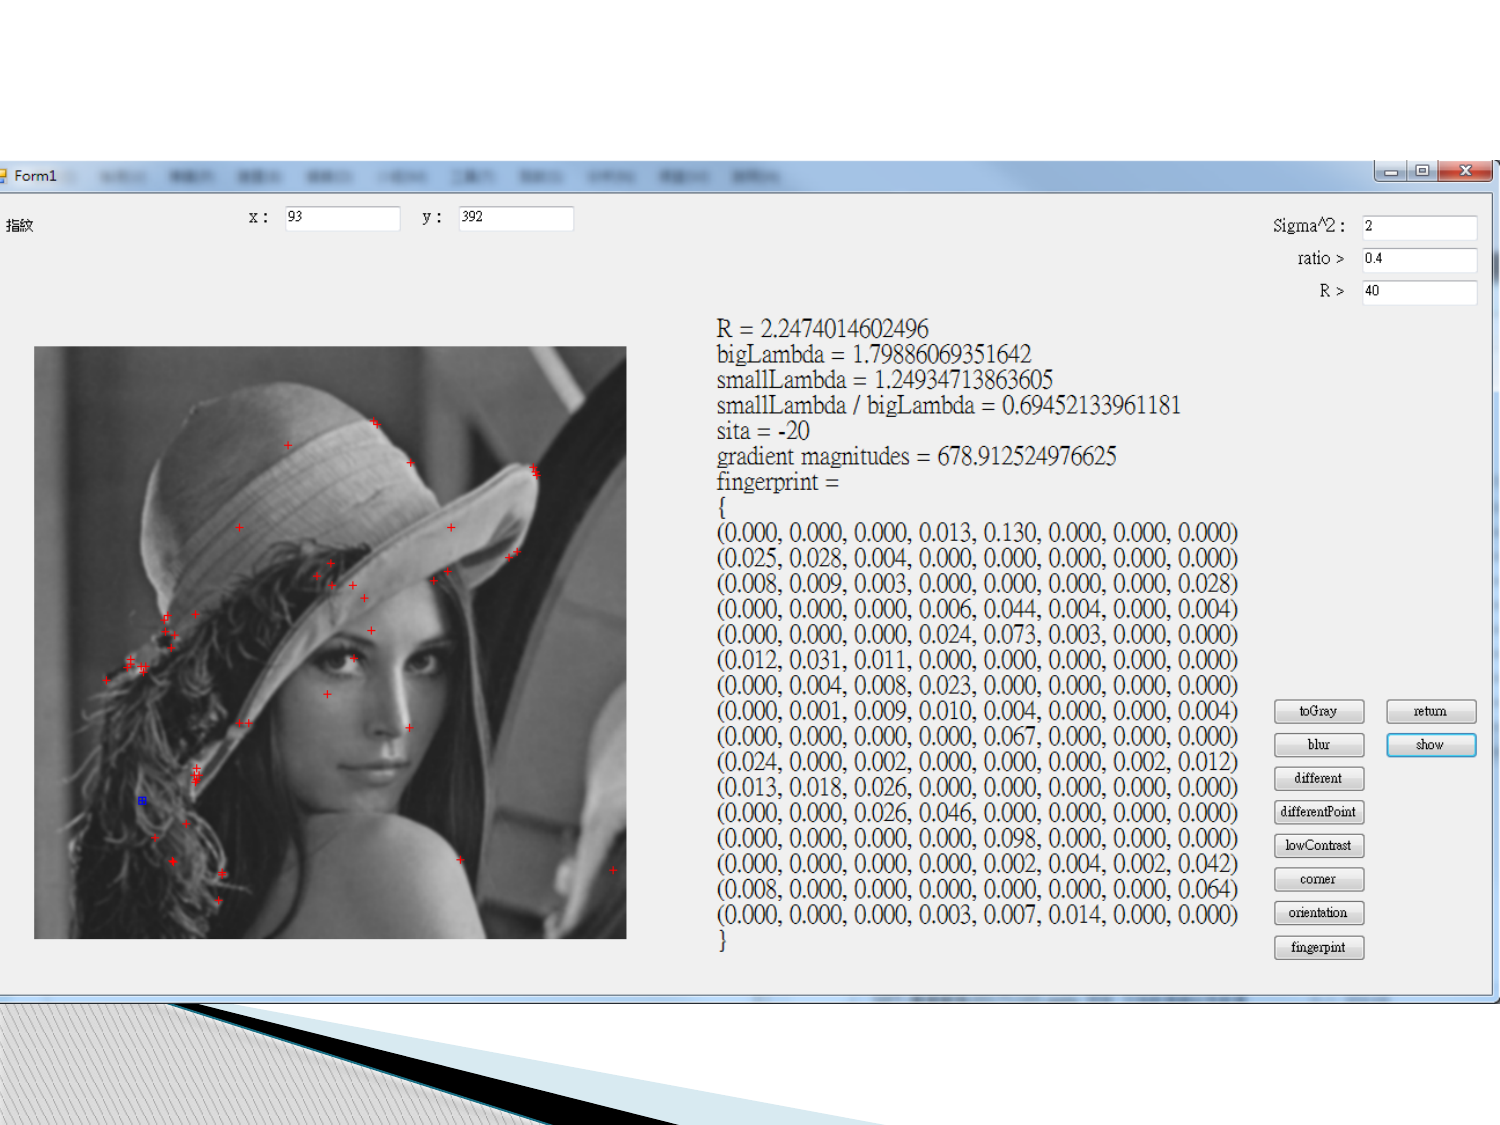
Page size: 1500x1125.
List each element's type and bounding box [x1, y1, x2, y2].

picture [0, 160, 1500, 1004]
